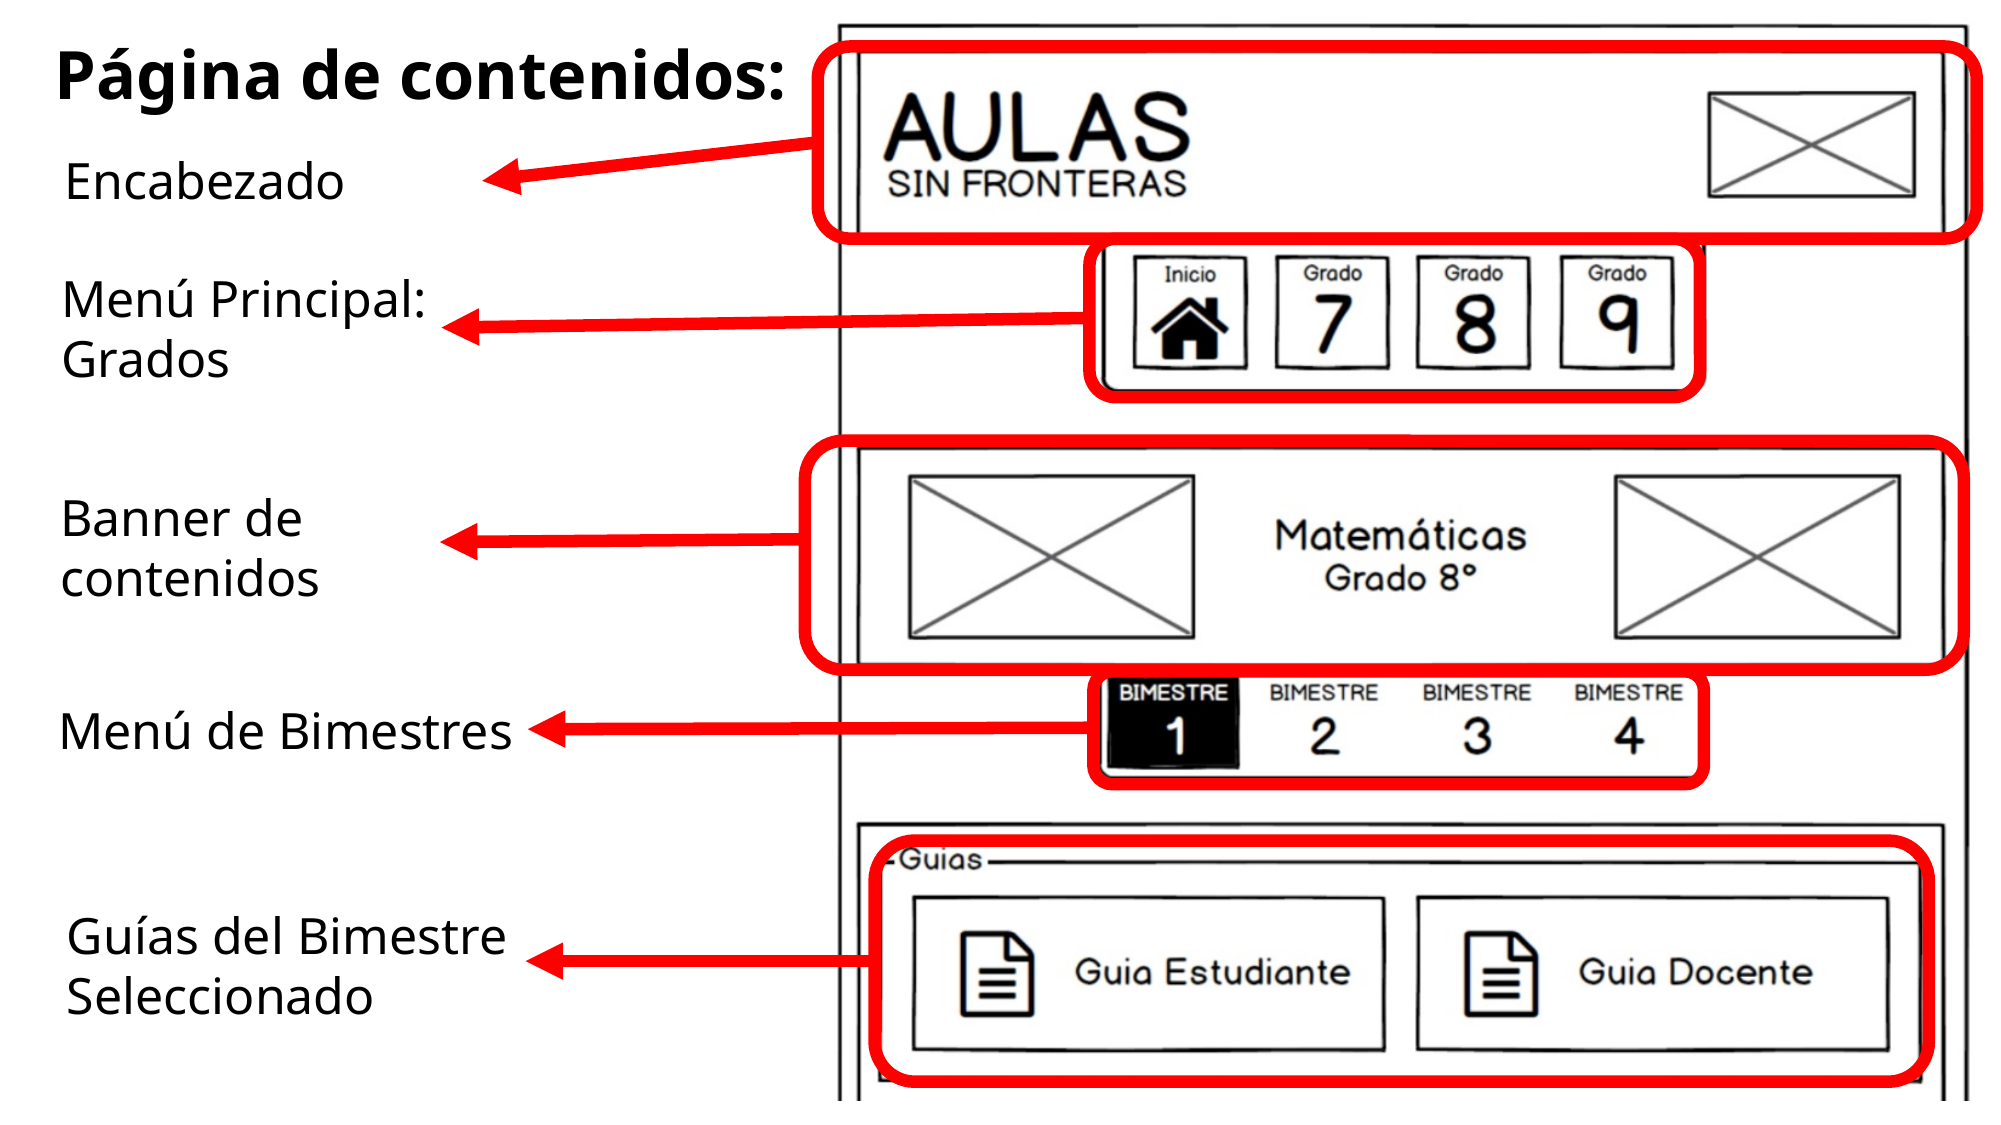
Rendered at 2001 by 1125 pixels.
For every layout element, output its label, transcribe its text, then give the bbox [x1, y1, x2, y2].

text_box [816, 59, 823, 226]
text_box Banner de contenidos [45, 478, 443, 614]
text_box Encabezado [49, 142, 362, 217]
text_box Página de contenidos: [40, 25, 805, 120]
text_box Menú Principal: Grados [46, 260, 442, 395]
text_box Guías del Bimestre Seleccionado [52, 897, 592, 1032]
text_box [482, 142, 820, 181]
text_box [803, 445, 823, 666]
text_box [435, 317, 1090, 329]
text_box Menú de Bimestres [43, 691, 528, 767]
picture [823, 0, 1977, 1101]
